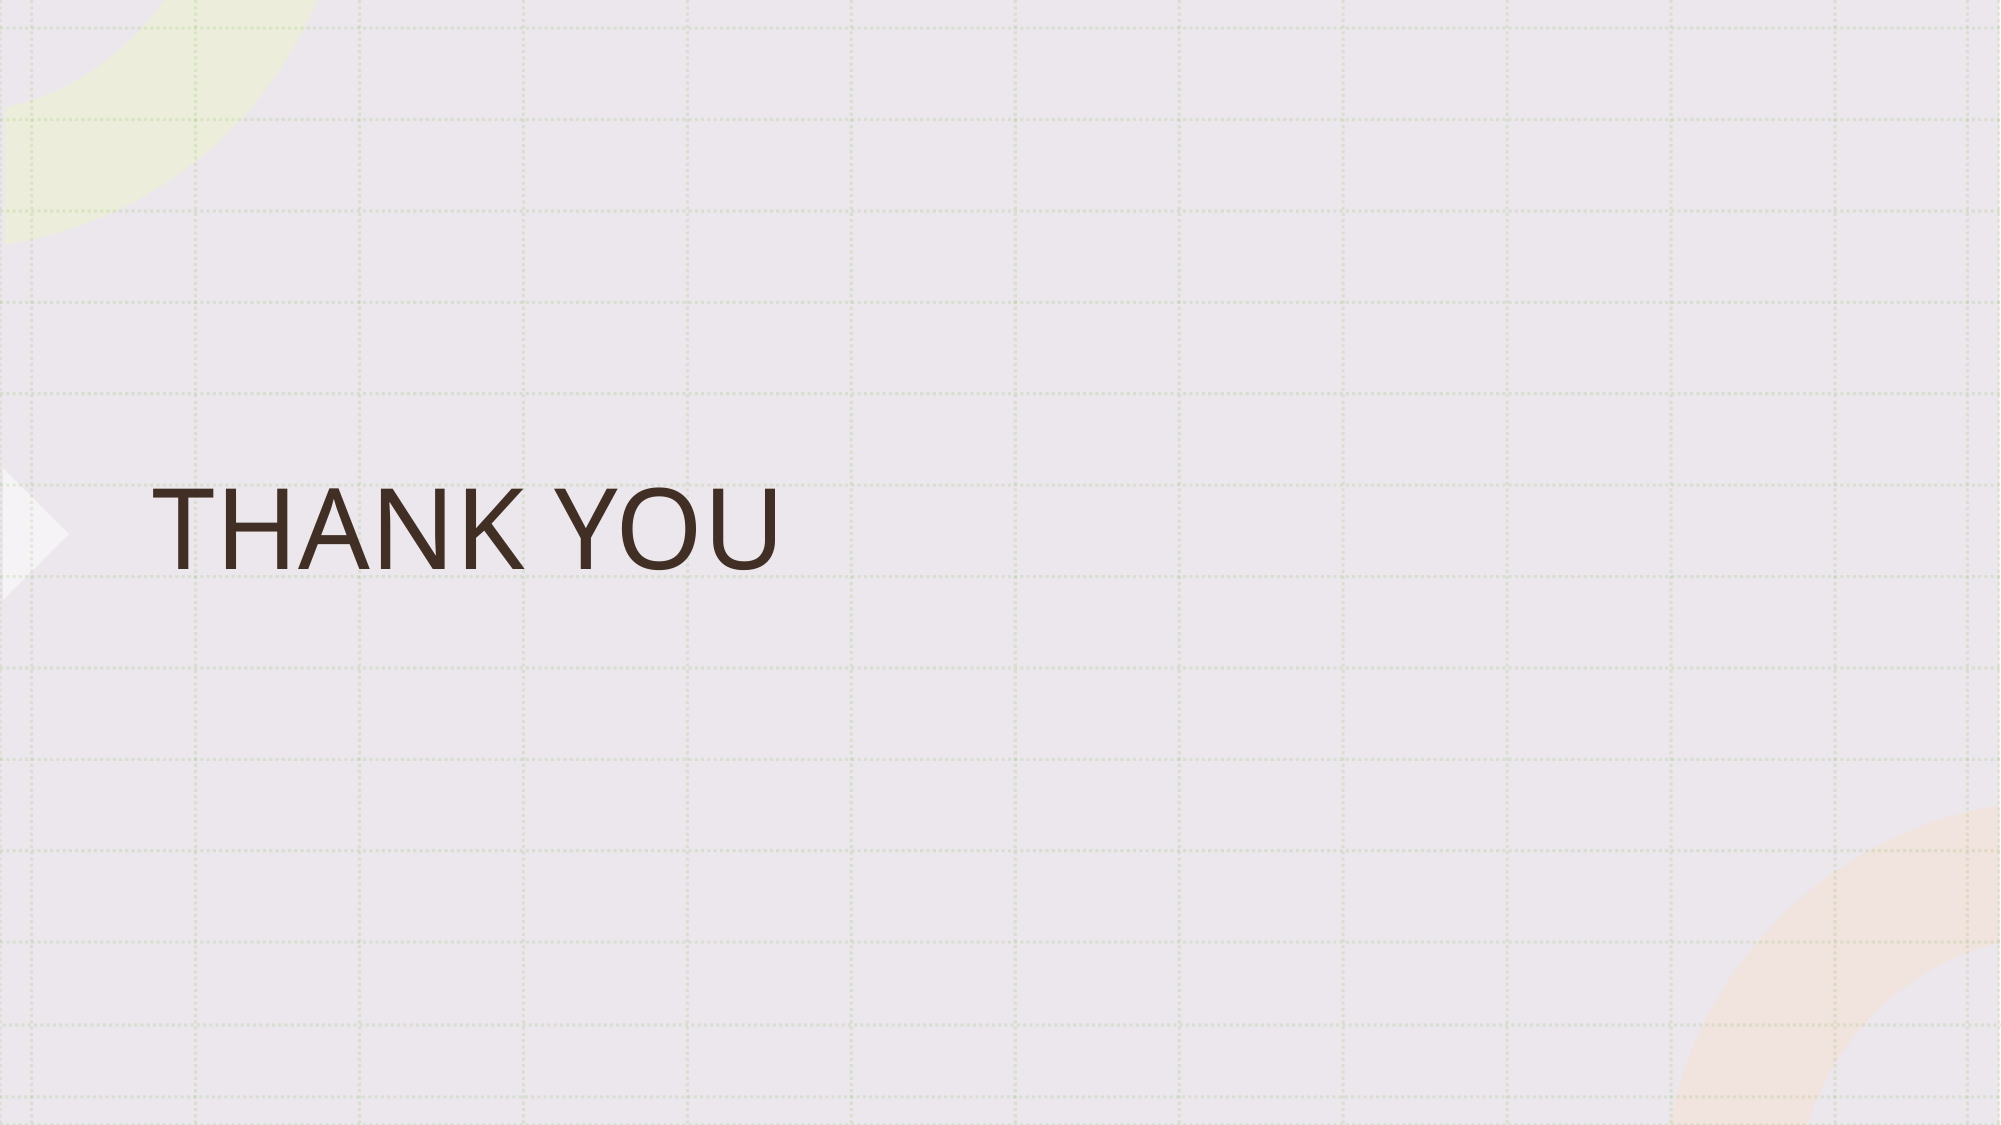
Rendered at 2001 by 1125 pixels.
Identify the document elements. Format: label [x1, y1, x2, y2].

text_box [0, 0, 2000, 1125]
